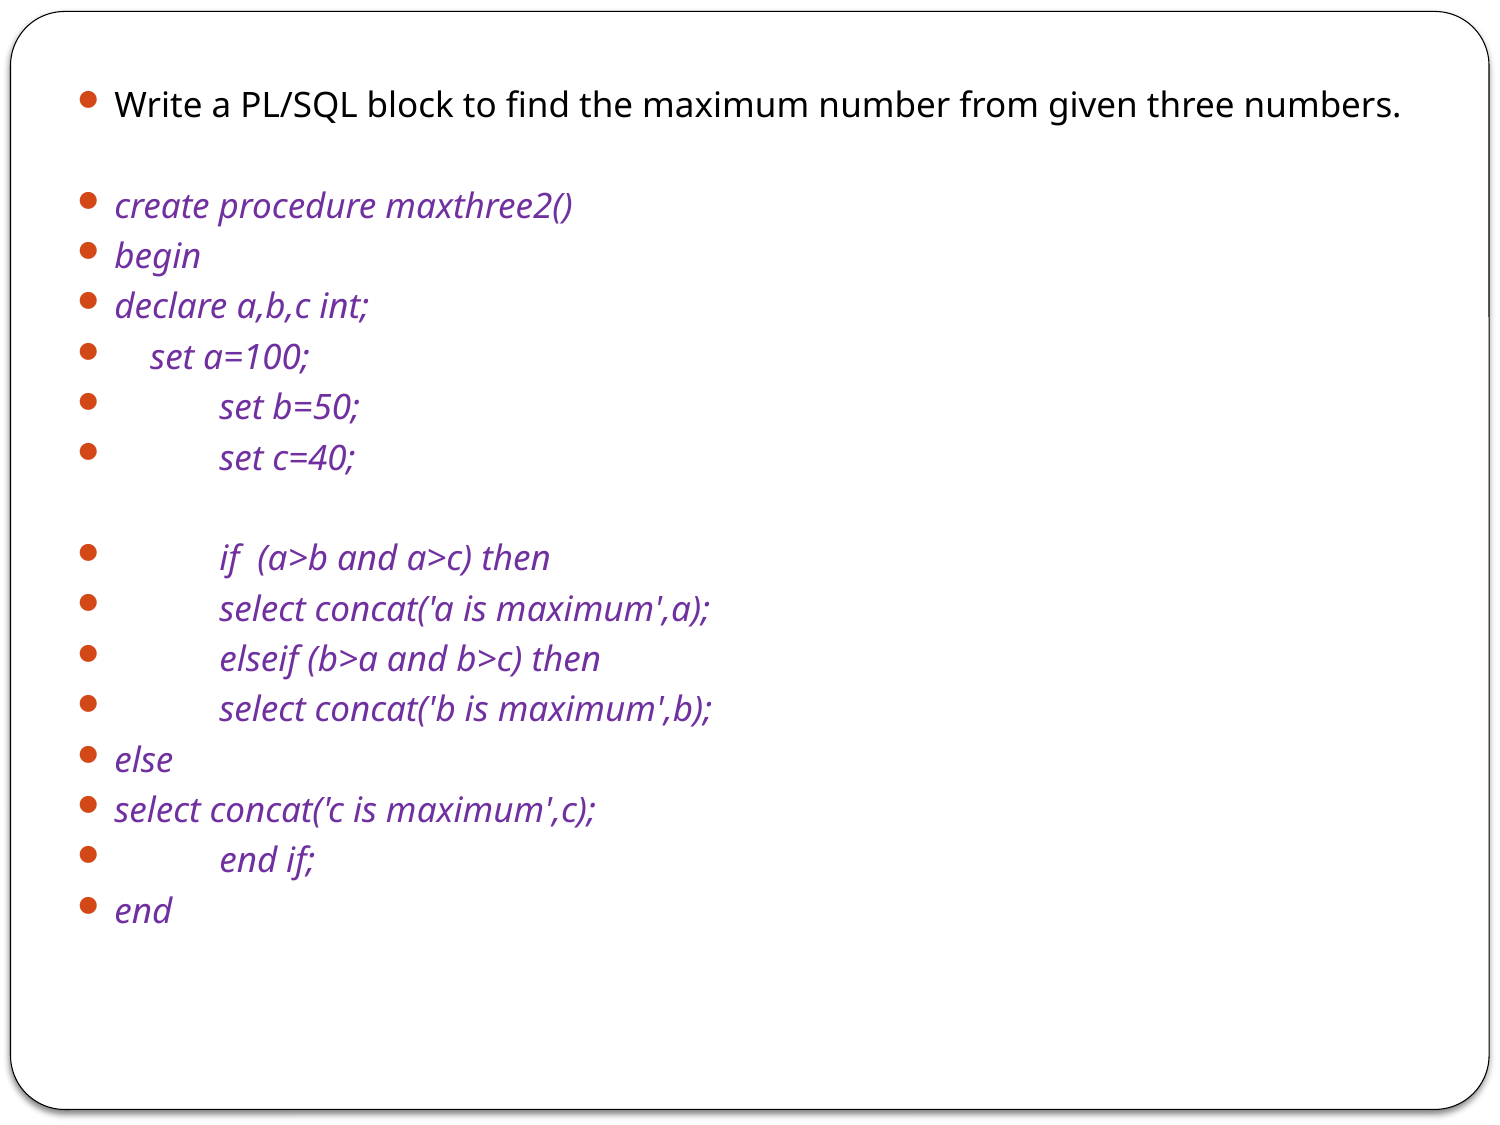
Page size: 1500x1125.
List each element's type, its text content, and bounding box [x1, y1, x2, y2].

list Write a PL/SQL block to find the maximum number from given three numbers. create procedure maxthree2() begin declare a,b,c int; set a=100; set b=50; set c=40; if (a>b and a>c) then select concat('a is maximum',a); elseif (b>a and b>c) then select concat('b is maximum',b); else select concat('c is maximum',c); end if; end [62, 75, 1425, 988]
